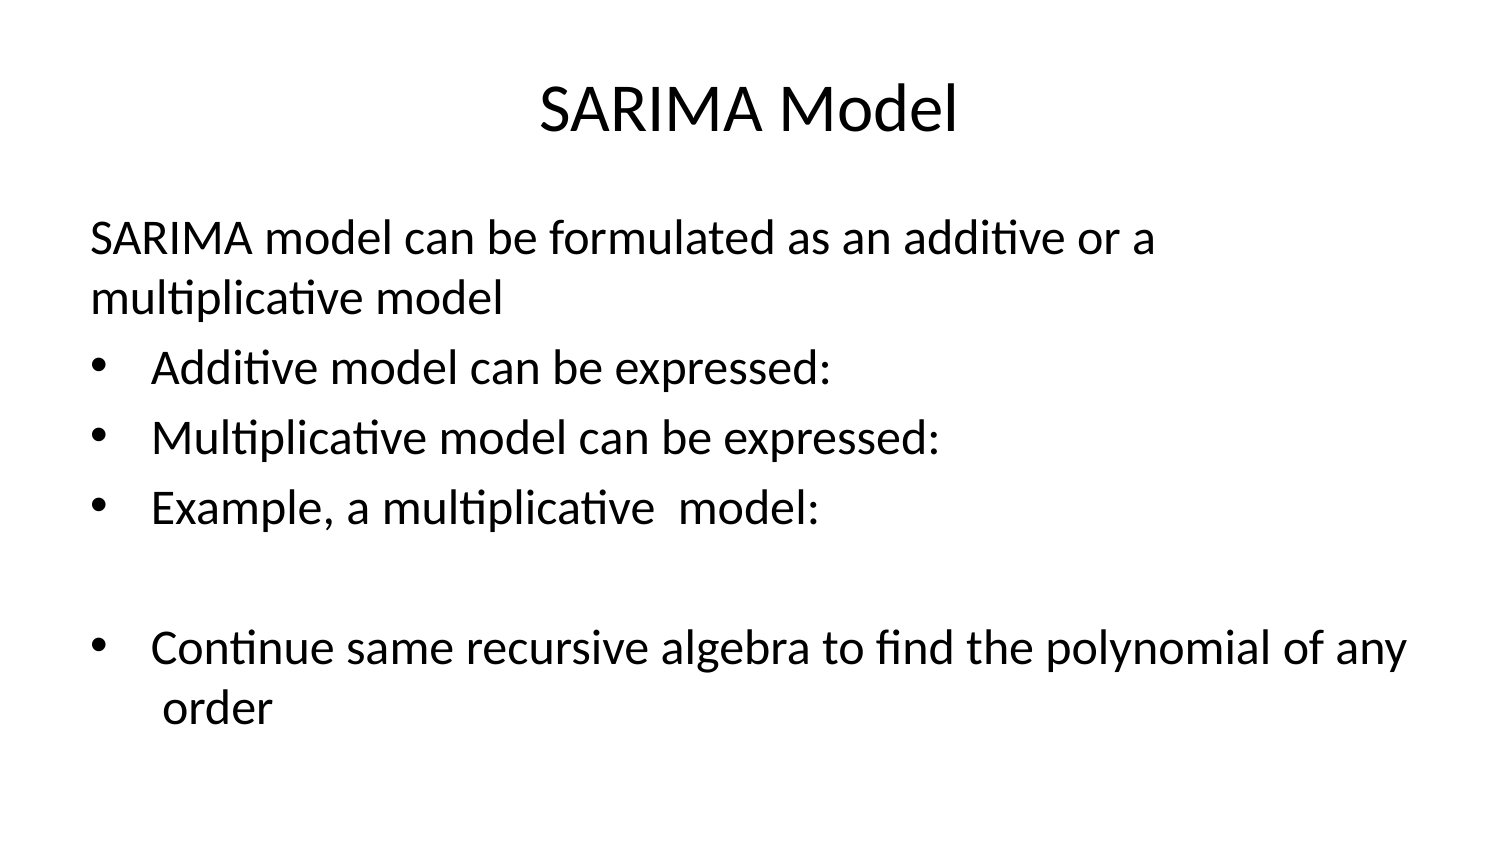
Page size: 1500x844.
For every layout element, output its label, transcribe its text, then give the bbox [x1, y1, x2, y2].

title SARIMA Model [75, 33, 1425, 175]
